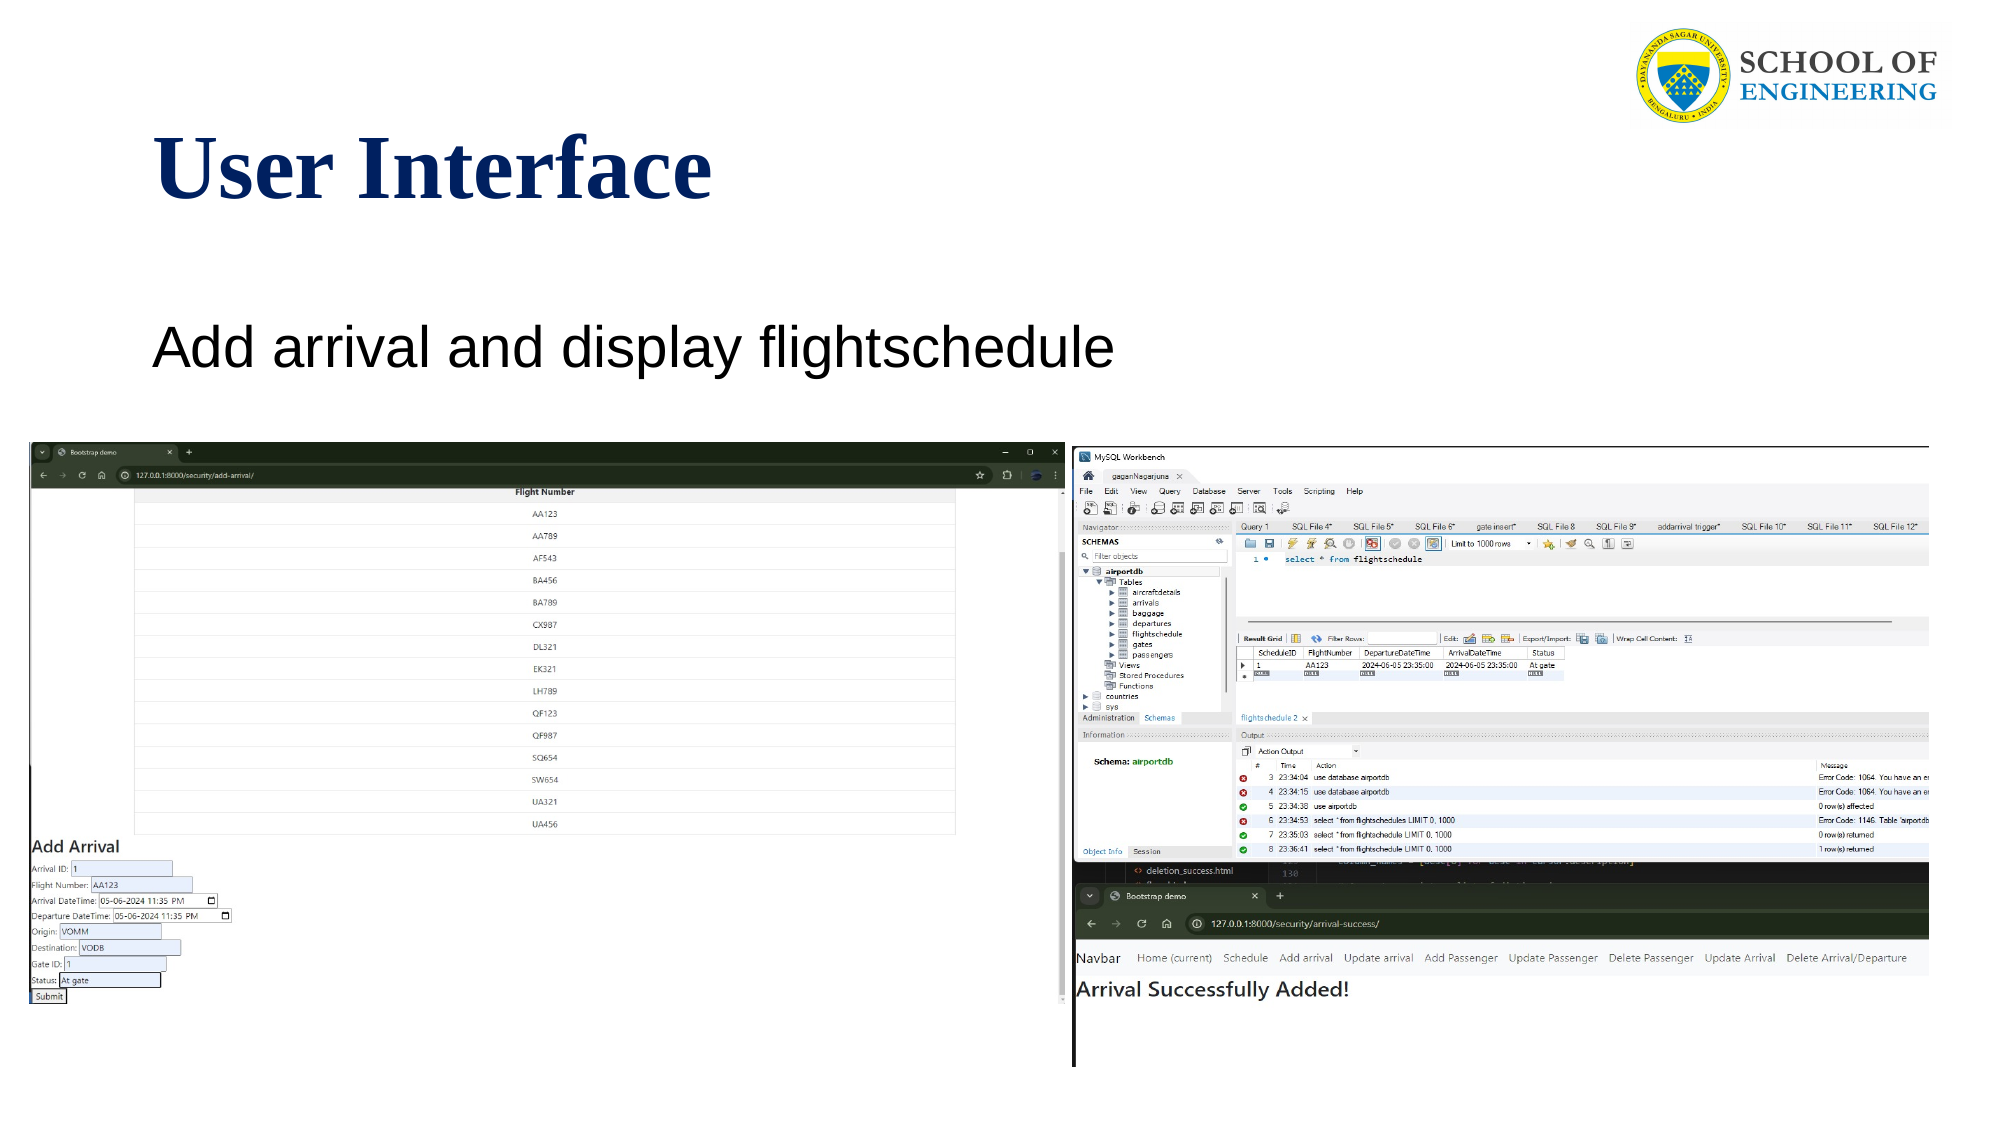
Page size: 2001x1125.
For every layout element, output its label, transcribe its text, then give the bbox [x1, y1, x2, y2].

title User Interface [137, 59, 1863, 278]
picture [29, 442, 1066, 1005]
picture [1072, 446, 1930, 1068]
list Add arrival and display flightschedule [137, 310, 1863, 384]
picture [1630, 22, 1952, 129]
